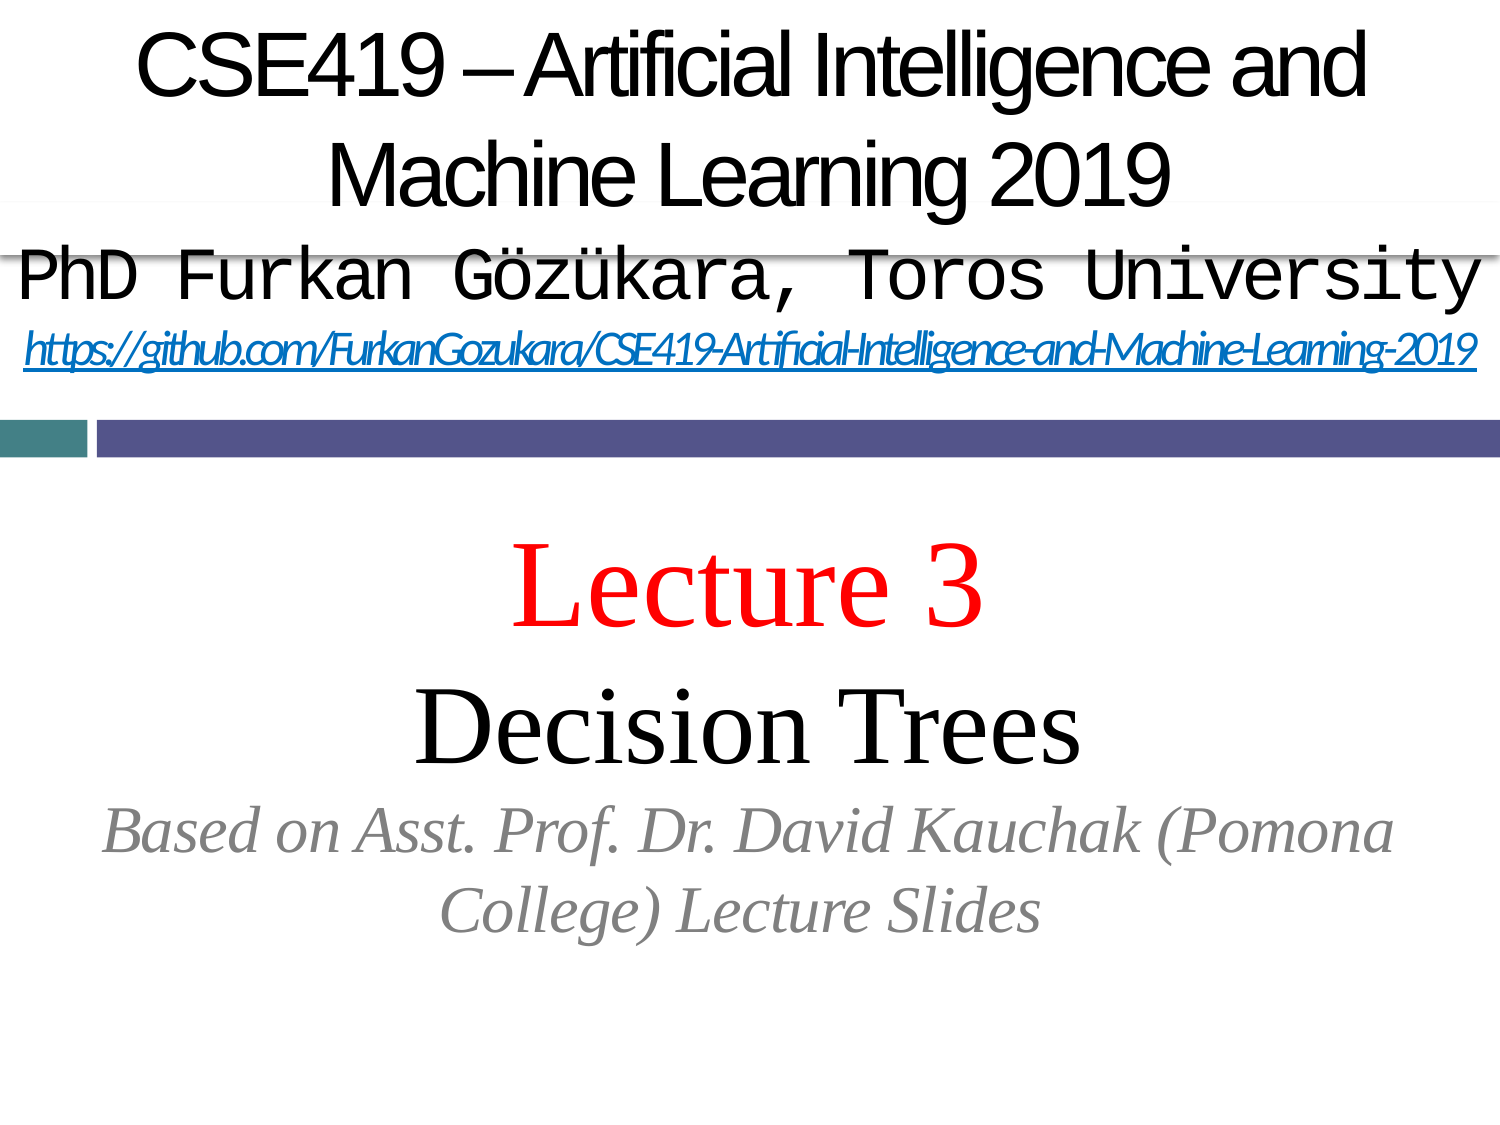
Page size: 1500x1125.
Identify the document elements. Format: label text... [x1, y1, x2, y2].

text_box Lecture 3 Decision Trees Based on Asst. Prof. Dr. David Kauchak (Pomona College) Lecture Slides [0, 499, 1499, 946]
text_box CSE419 – Artificial Intelligence and Machine Learning 2019 PhD Furkan Gözükara, Toros University https://github.com/FurkanGozukara/CSE419-Artificial-Intelligence-and-Machine-Learning-2019 [0, 2, 1500, 575]
